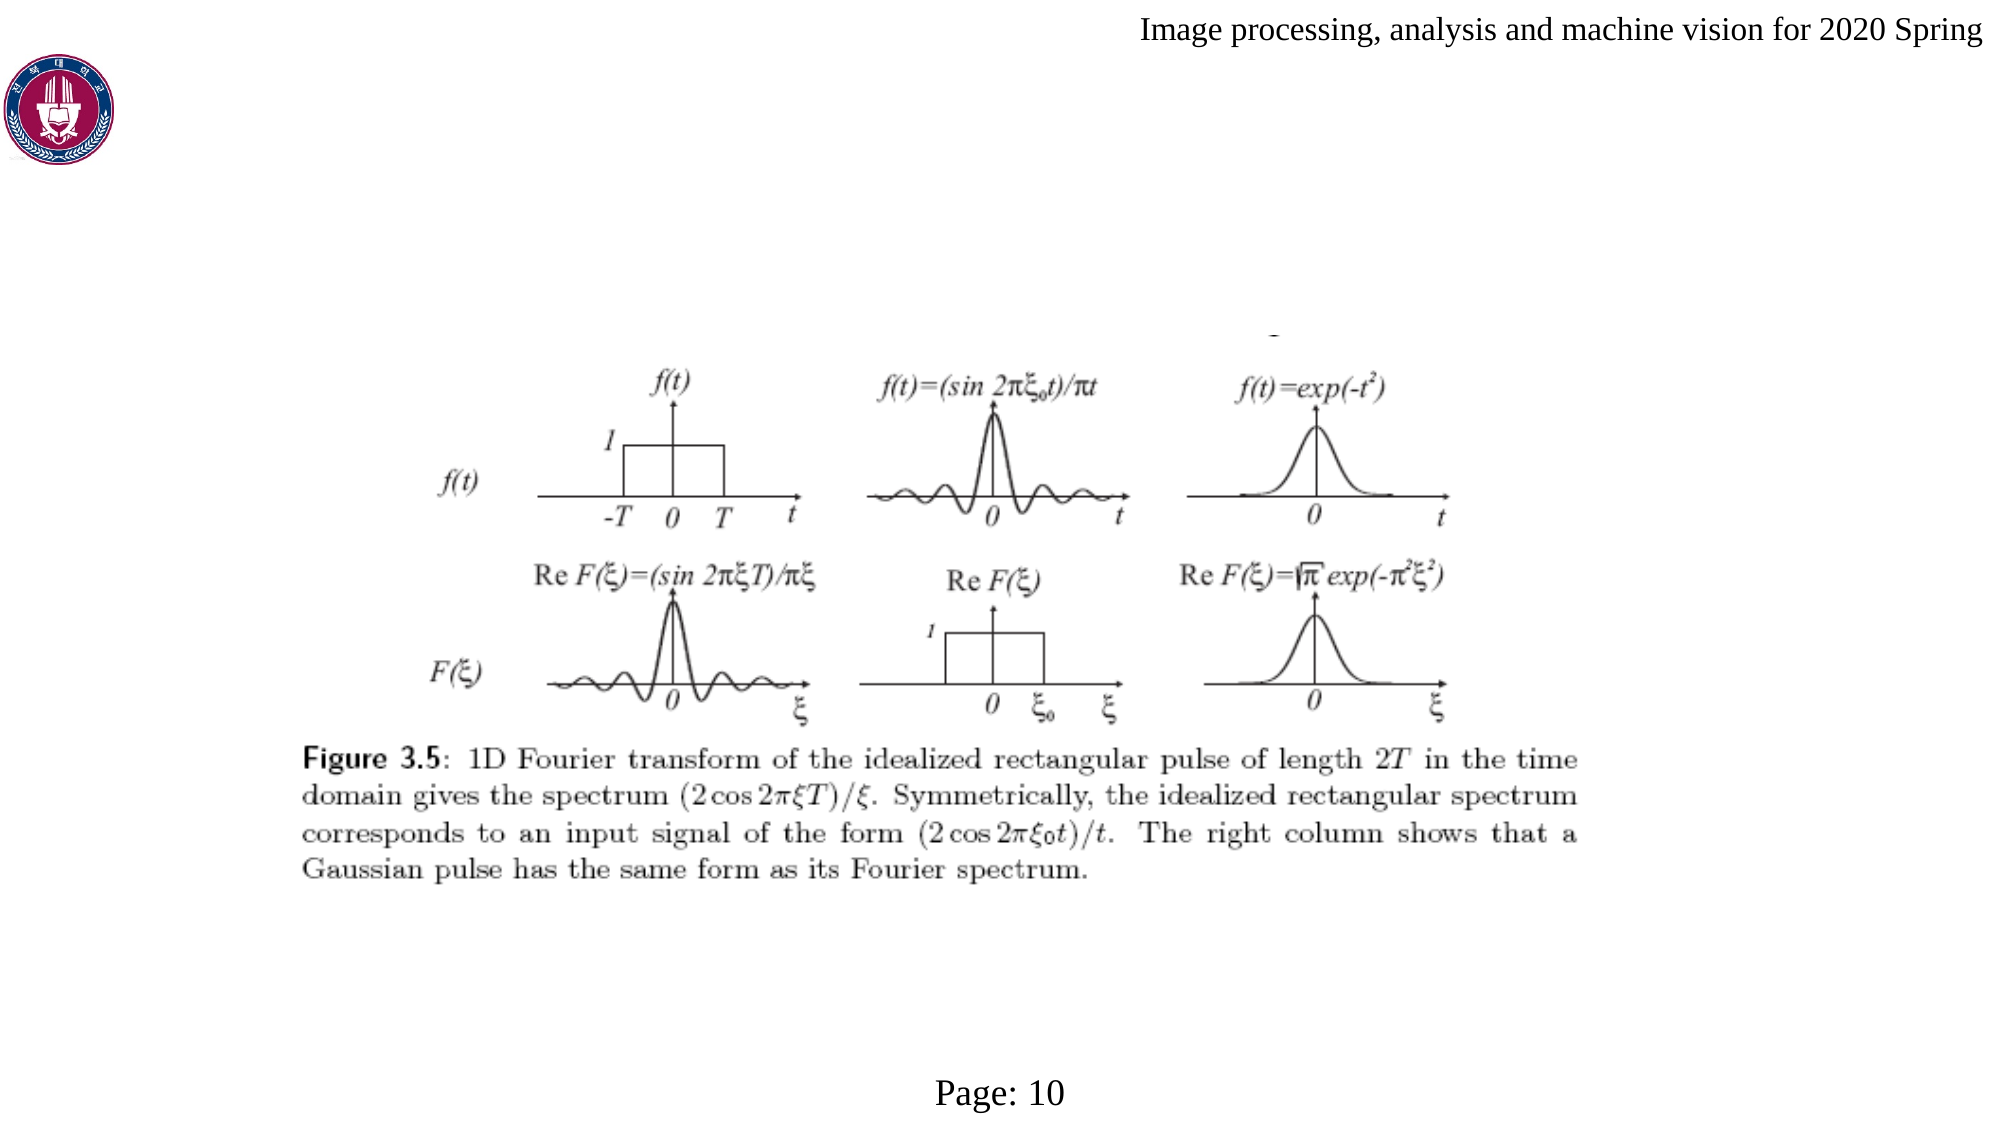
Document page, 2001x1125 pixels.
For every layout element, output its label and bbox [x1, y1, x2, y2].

picture [3, 54, 114, 165]
picture [254, 335, 1655, 913]
